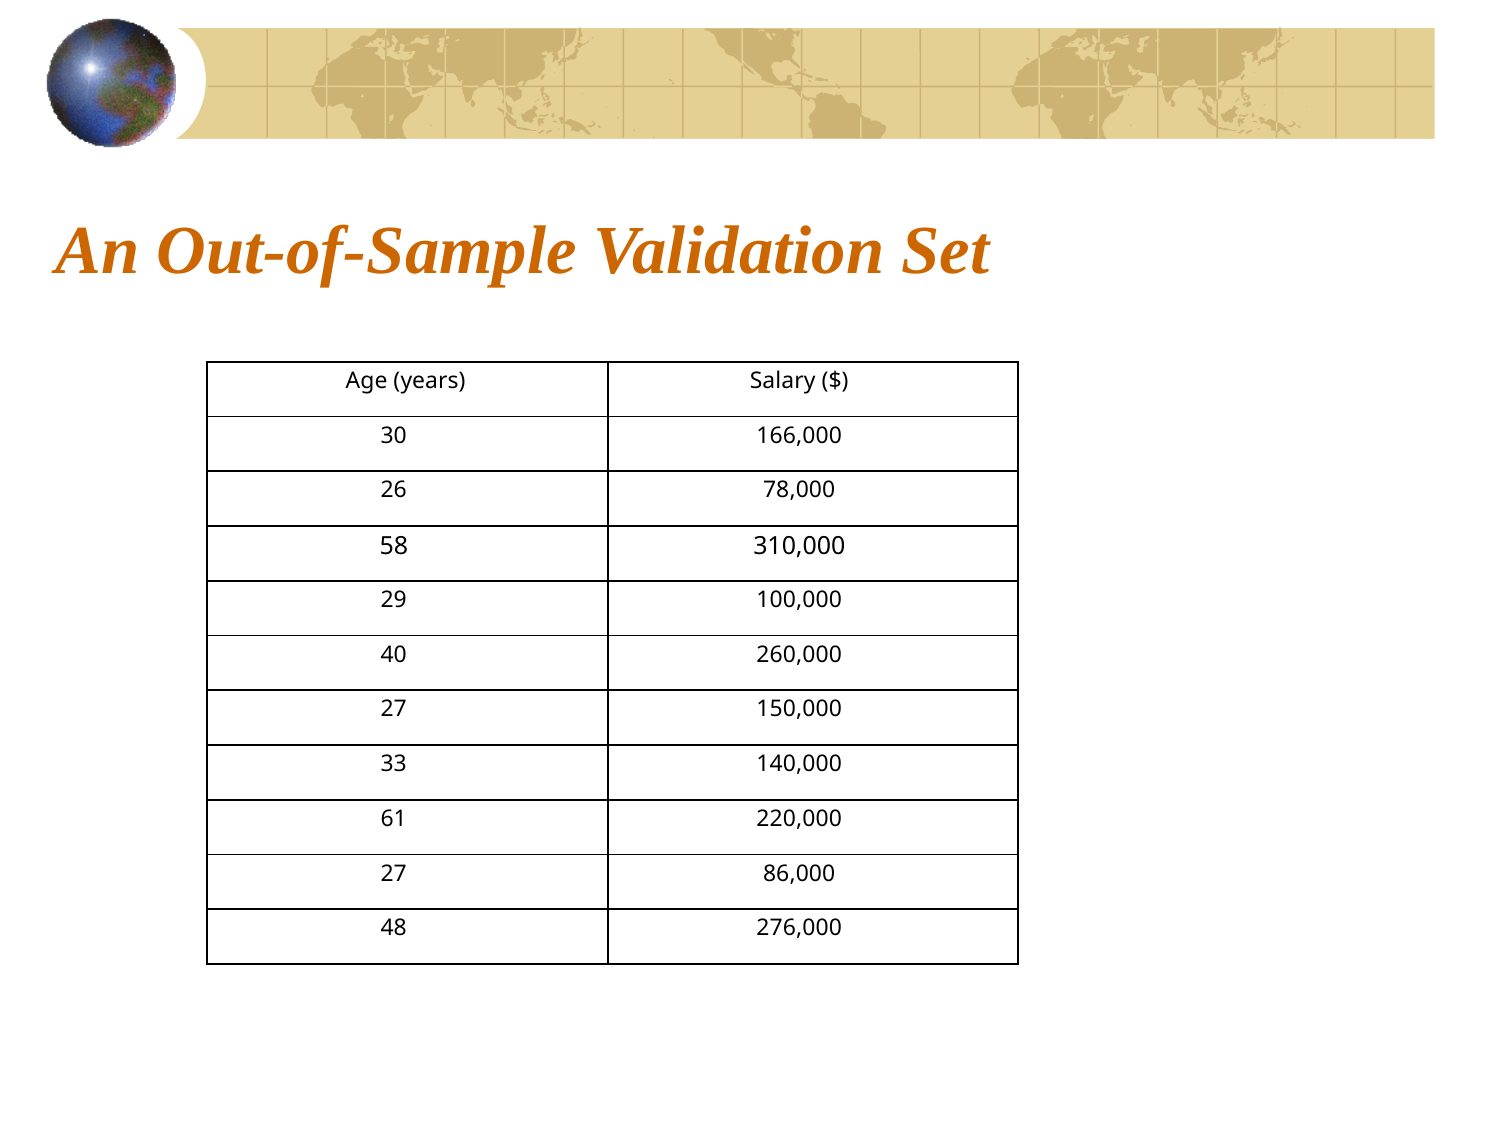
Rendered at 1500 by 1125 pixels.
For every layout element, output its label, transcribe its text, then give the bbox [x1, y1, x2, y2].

table_cell 27 [208, 691, 607, 744]
table_cell 58 [208, 527, 543, 580]
table_cell 33 [208, 746, 607, 799]
table_header Salary ($) [609, 363, 1017, 416]
table_cell 100,000 [609, 603, 1017, 635]
table_cell 276,000 [609, 910, 1017, 963]
table_cell 26 [208, 472, 607, 525]
table_cell 86,000 [609, 855, 1017, 908]
table_cell 140,000 [609, 746, 1017, 799]
picture [42, 14, 190, 151]
table_header Age (years) [208, 363, 607, 416]
table_cell 260,000 [609, 636, 1017, 689]
table_cell 40 [208, 636, 607, 689]
table_cell 48 [208, 910, 607, 963]
title An Out-of-Sample Validation Set [40, 152, 1316, 341]
table_cell 30 [208, 417, 607, 470]
table_cell 150,000 [609, 691, 1017, 744]
table_cell 78,000 [609, 472, 1017, 525]
table_cell 61 [208, 801, 607, 854]
table_cell 29 [208, 582, 607, 635]
table_cell 166,000 [609, 417, 1017, 470]
text_box [543, 527, 1500, 603]
table_cell 220,000 [609, 801, 1017, 854]
table_cell 27 [208, 855, 607, 908]
